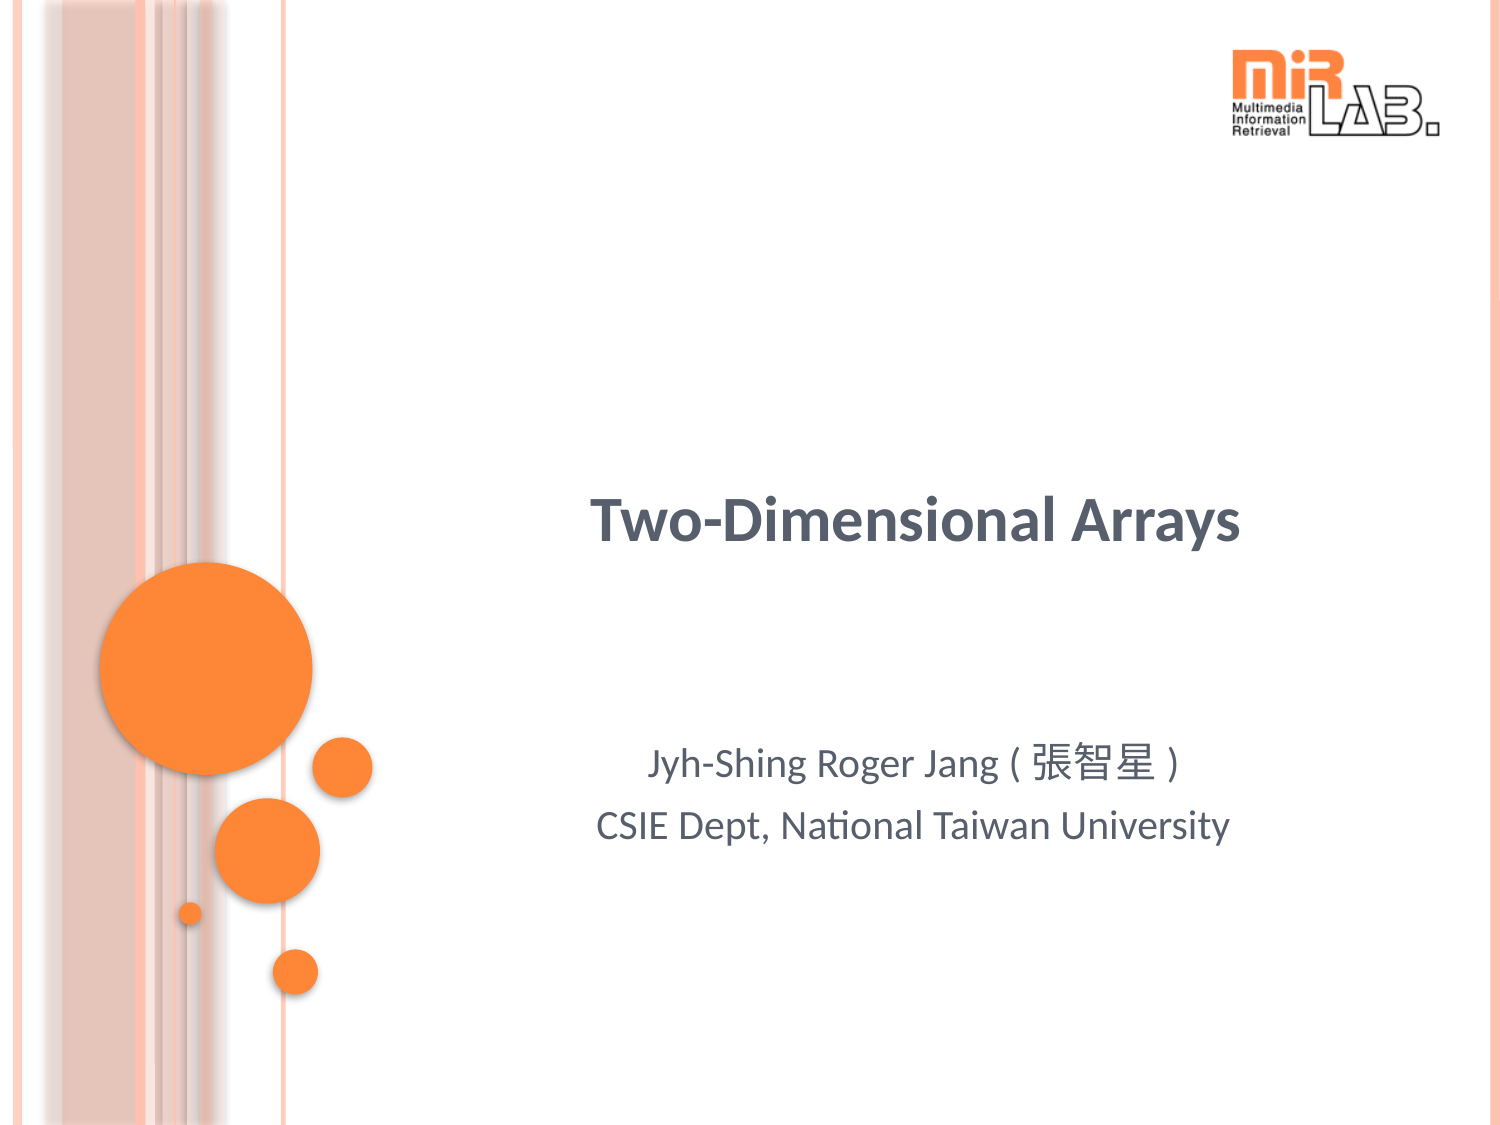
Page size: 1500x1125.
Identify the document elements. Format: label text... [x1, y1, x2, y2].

title Two-Dimensional Arrays [410, 304, 1423, 727]
text_box Jyh-Shing Roger Jang (張智星) CSIE Dept, National Taiwan University [407, 727, 1420, 927]
picture [1228, 45, 1442, 141]
